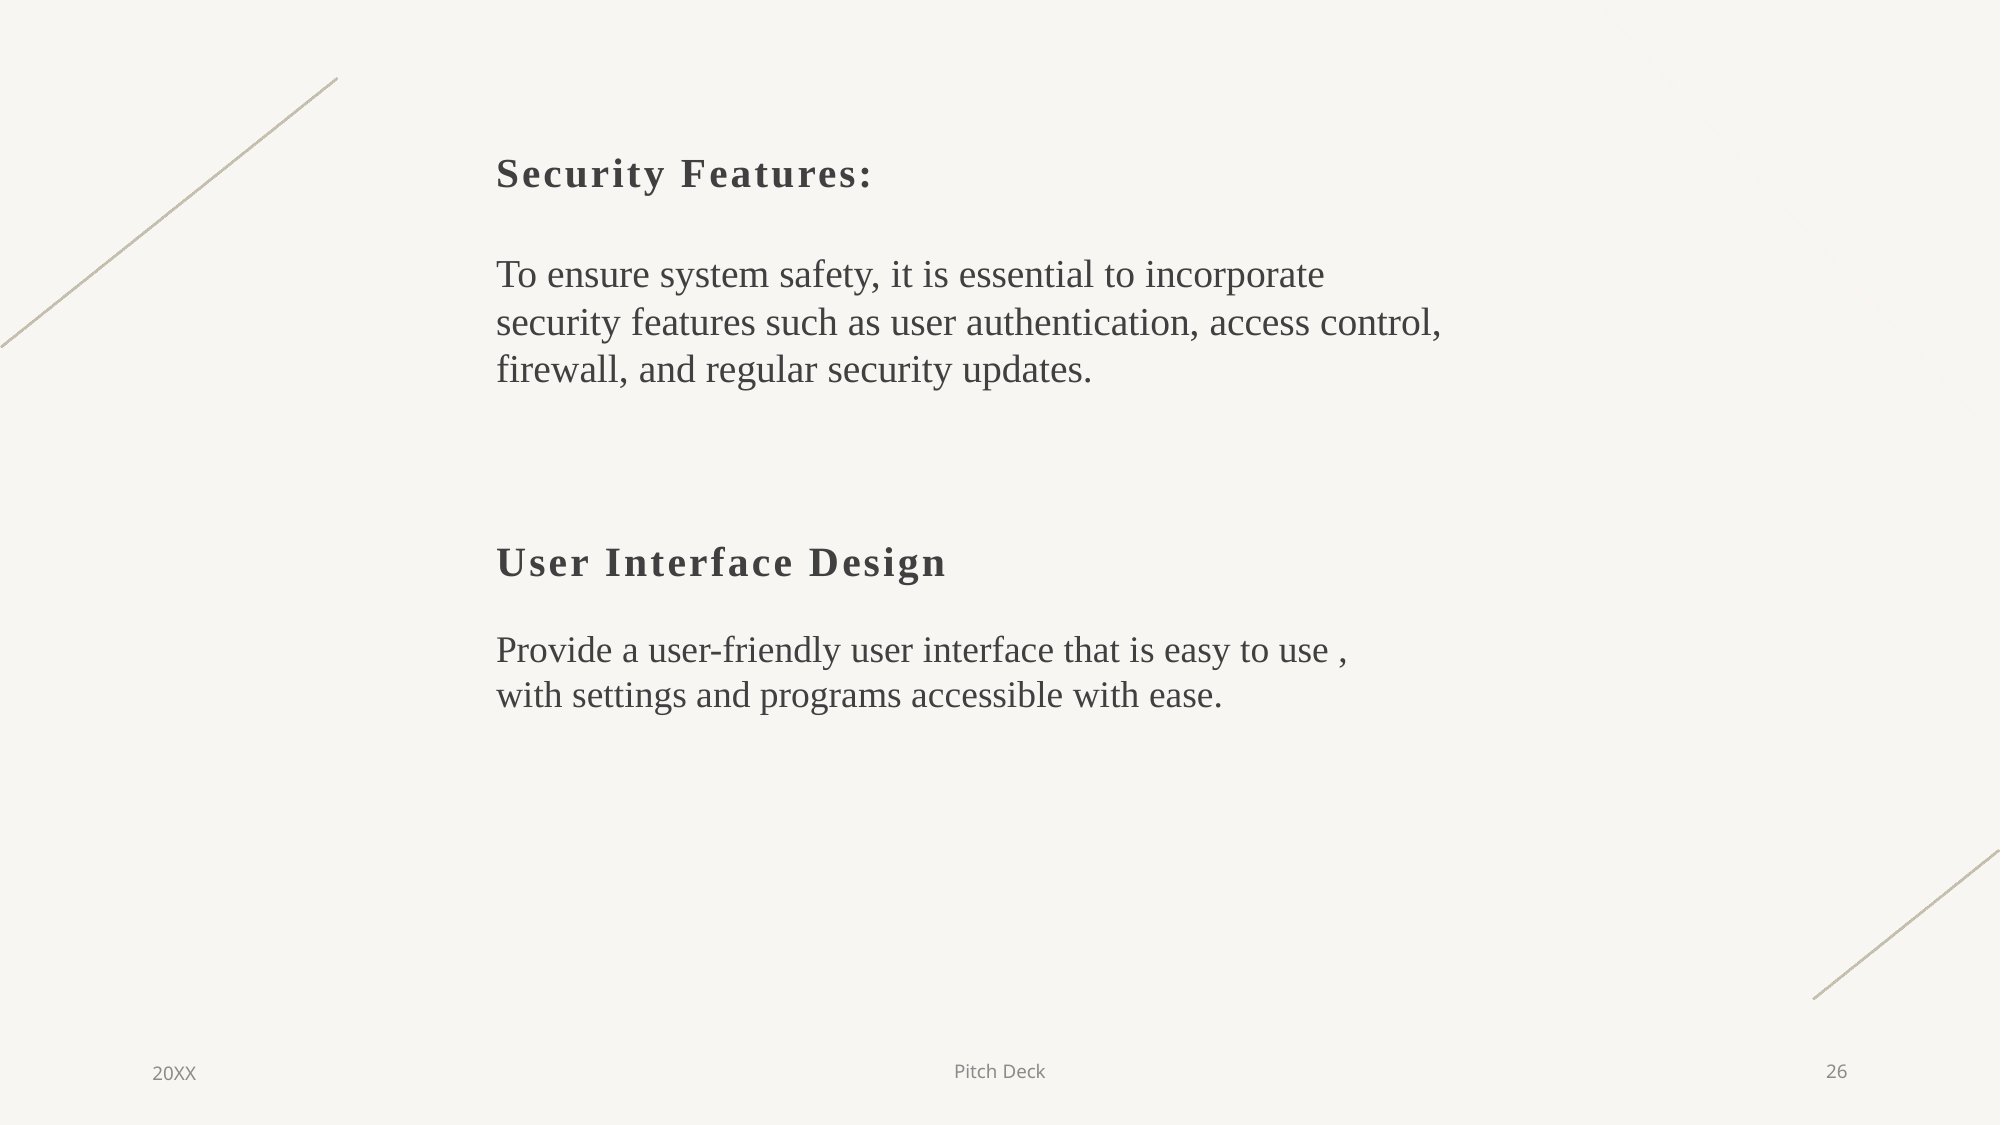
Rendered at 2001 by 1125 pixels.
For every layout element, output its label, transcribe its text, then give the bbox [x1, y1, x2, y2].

list To ensure system safety, it is essential to incorporate security features such as user authentication, access control, firewall, and regular security updates. [481, 240, 1461, 415]
picture [0, 77, 338, 348]
footer Pitch Deck [662, 1042, 1338, 1103]
list Security Features: [481, 144, 1143, 205]
list Provide a user-friendly user interface that is easy to use , with settings and programs accessible with ease. [481, 617, 1368, 791]
picture [1812, 849, 2000, 1000]
slide_number 20XX [137, 1042, 588, 1103]
slide_number 26 [1412, 1042, 1863, 1103]
list User Interface Design [481, 532, 1143, 593]
